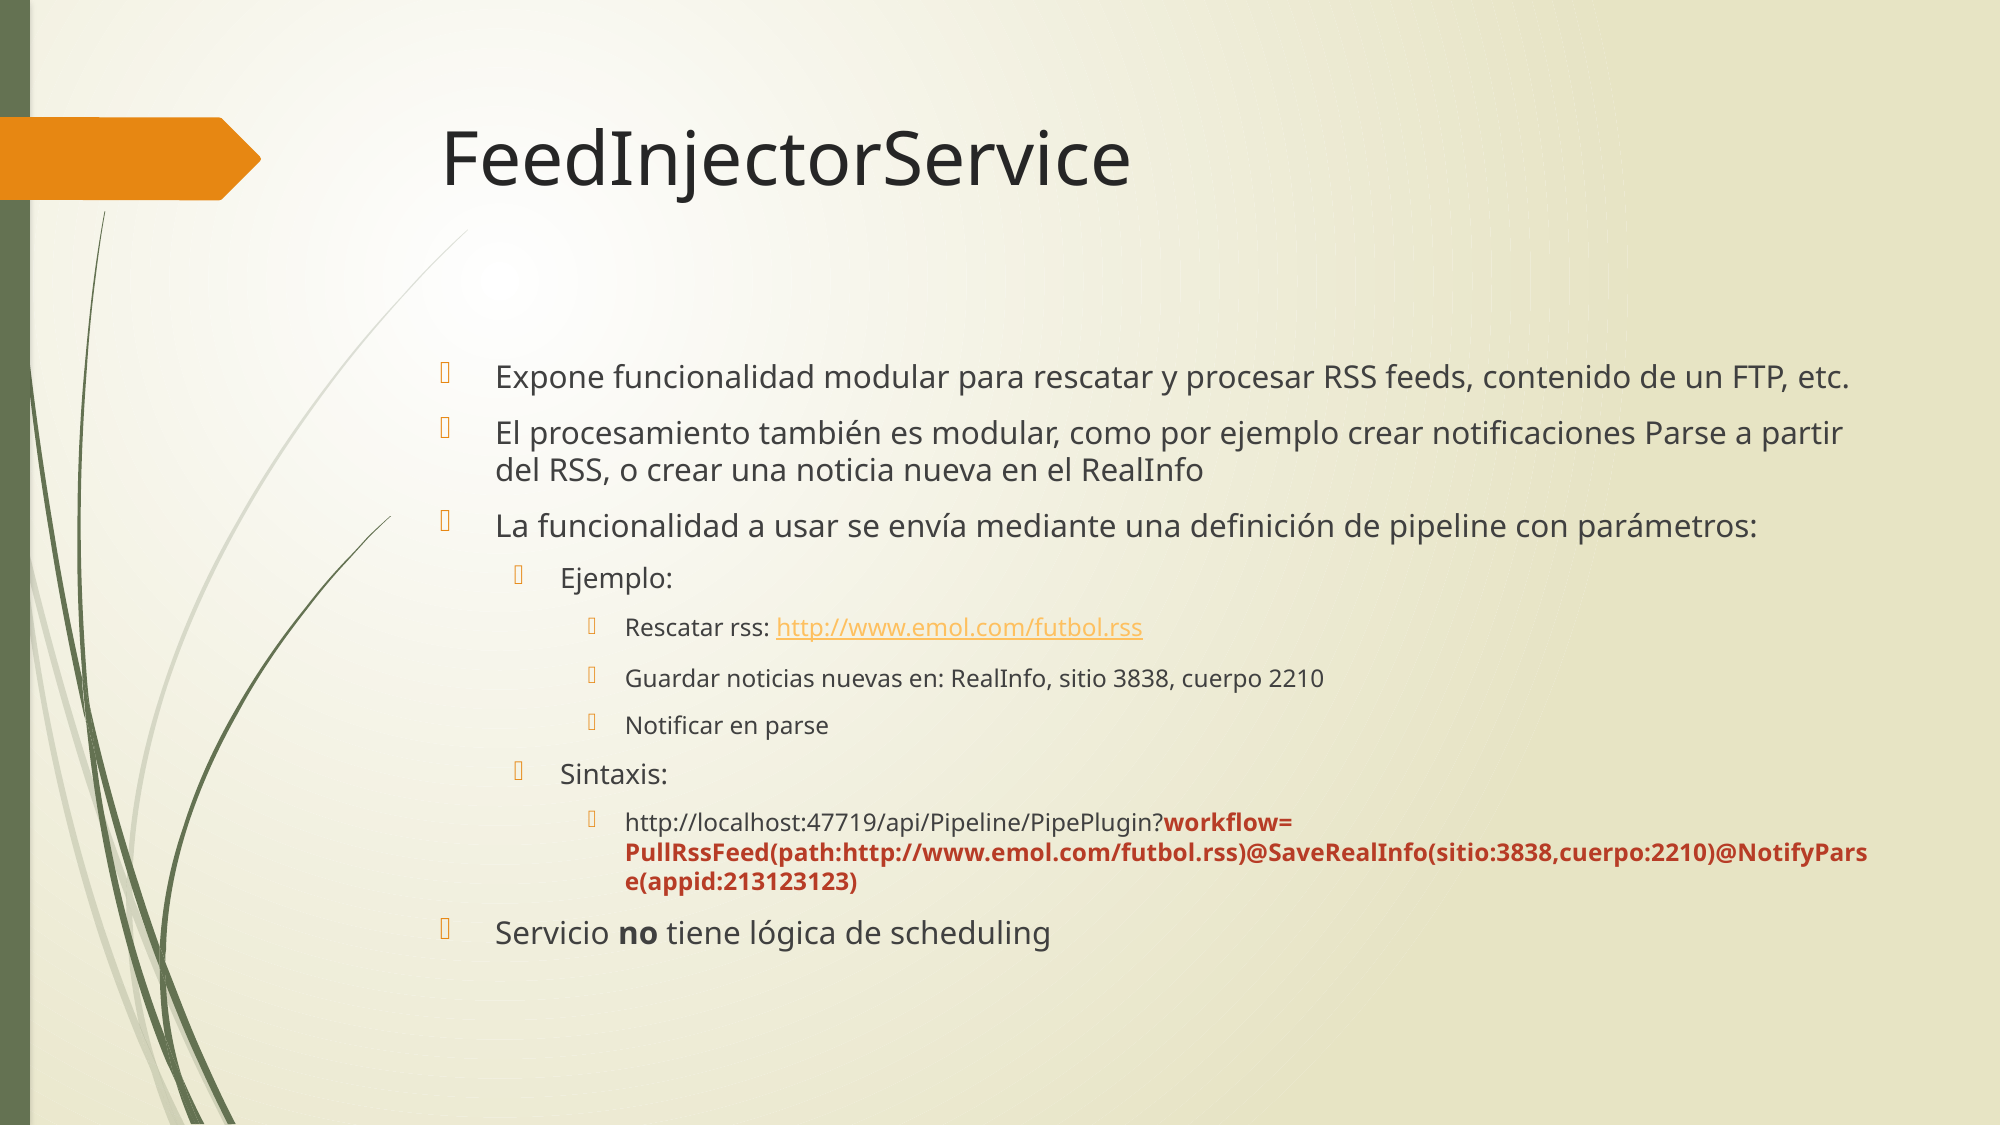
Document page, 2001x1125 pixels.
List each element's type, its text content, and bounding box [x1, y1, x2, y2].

title FeedInjectorService [425, 102, 1888, 313]
list Expone funcionalidad modular para rescatar y procesar RSS feeds, contenido de un FTP, etc. El procesamiento también es modular, como por ejemplo crear notificaciones Parse a partir del RSS, o crear una noticia nueva en el RealInfo La funcionalidad a usar se envía mediante una definición de pipeline con parámetros: Ejemplo: Rescatar rss: http://www.emol.com/futbol.rss Guardar noticias nuevas en: RealInfo, sitio 3838, cuerpo 2210 Notificar en parse Sintaxis: http://localhost:47719/api/Pipeline/PipePlugin?workflow= PullRssFeed(path:http://www.emol.com/futbol.rss)@SaveRealInfo(sitio:3838,cuerpo:2210)@NotifyParse(appid:213123123) Servicio no tiene lógica de scheduling [424, 350, 1888, 970]
